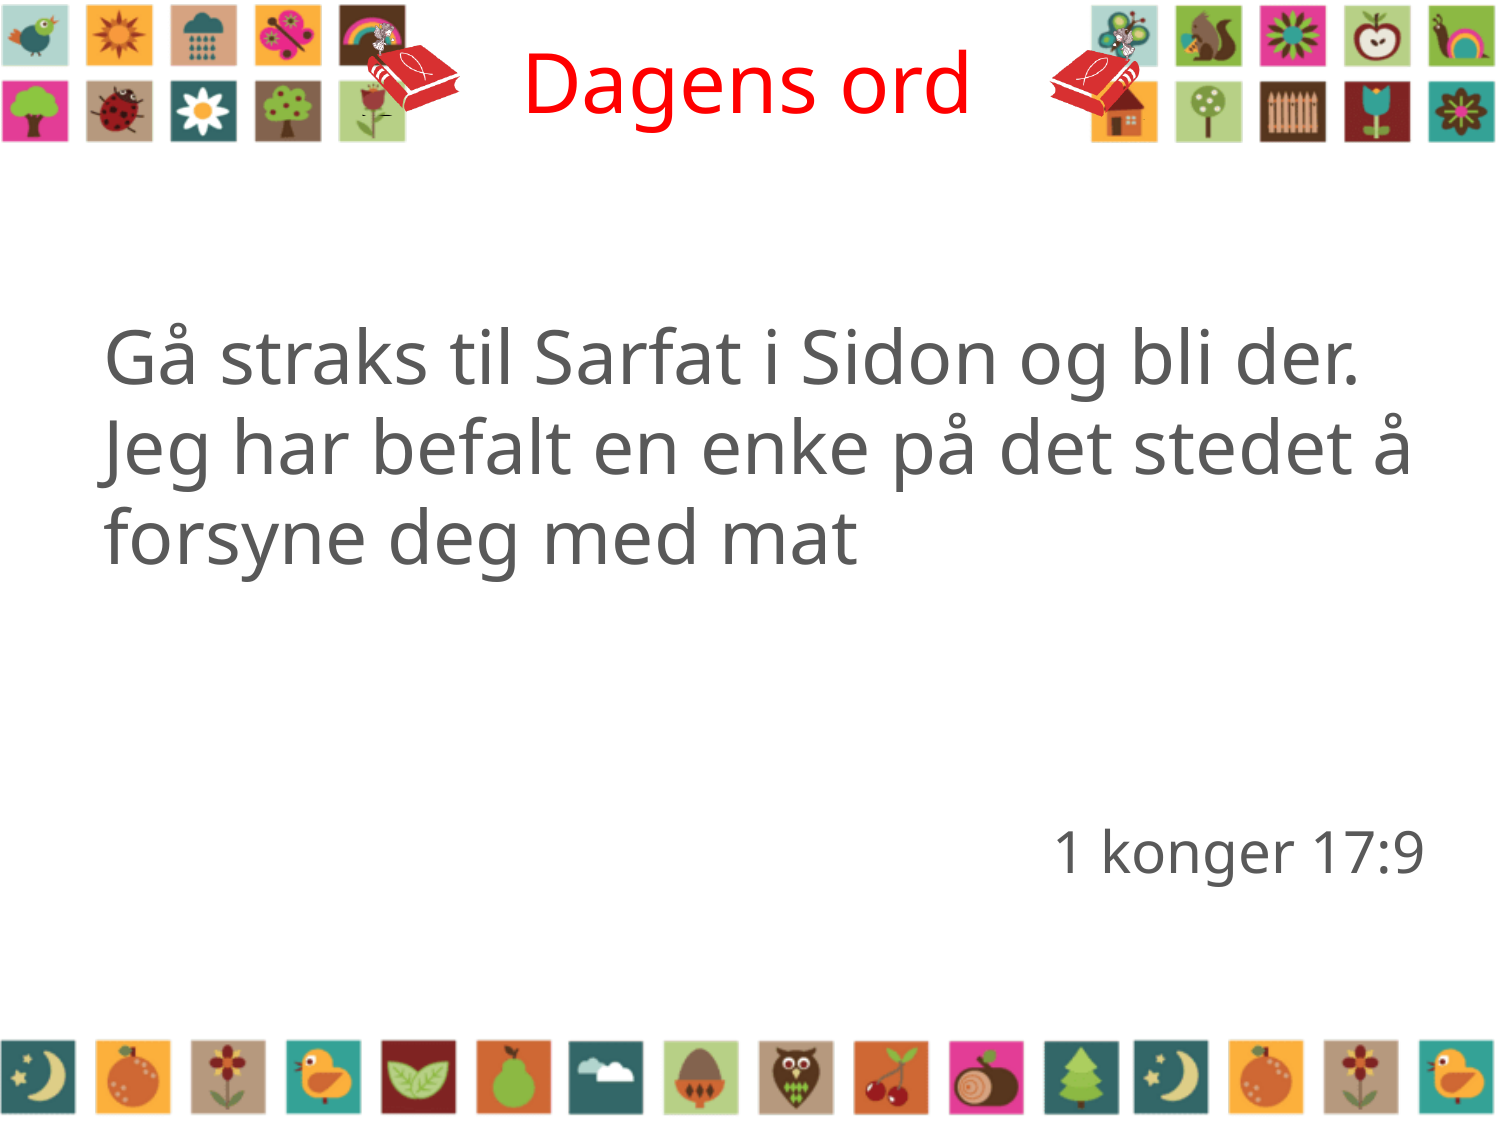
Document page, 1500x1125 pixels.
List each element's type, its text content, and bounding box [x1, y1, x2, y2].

picture [1017, 3, 1500, 150]
picture [0, 3, 492, 150]
text_box Dagens ord [425, 22, 1078, 138]
text_box Gå straks til Sarfat i Sidon og bli der. Jeg har befalt en enke på det stedet å forsyne deg med mat [88, 302, 1436, 588]
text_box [0, 1028, 1500, 1118]
text_box 1 konger 17:9 [808, 807, 1441, 893]
